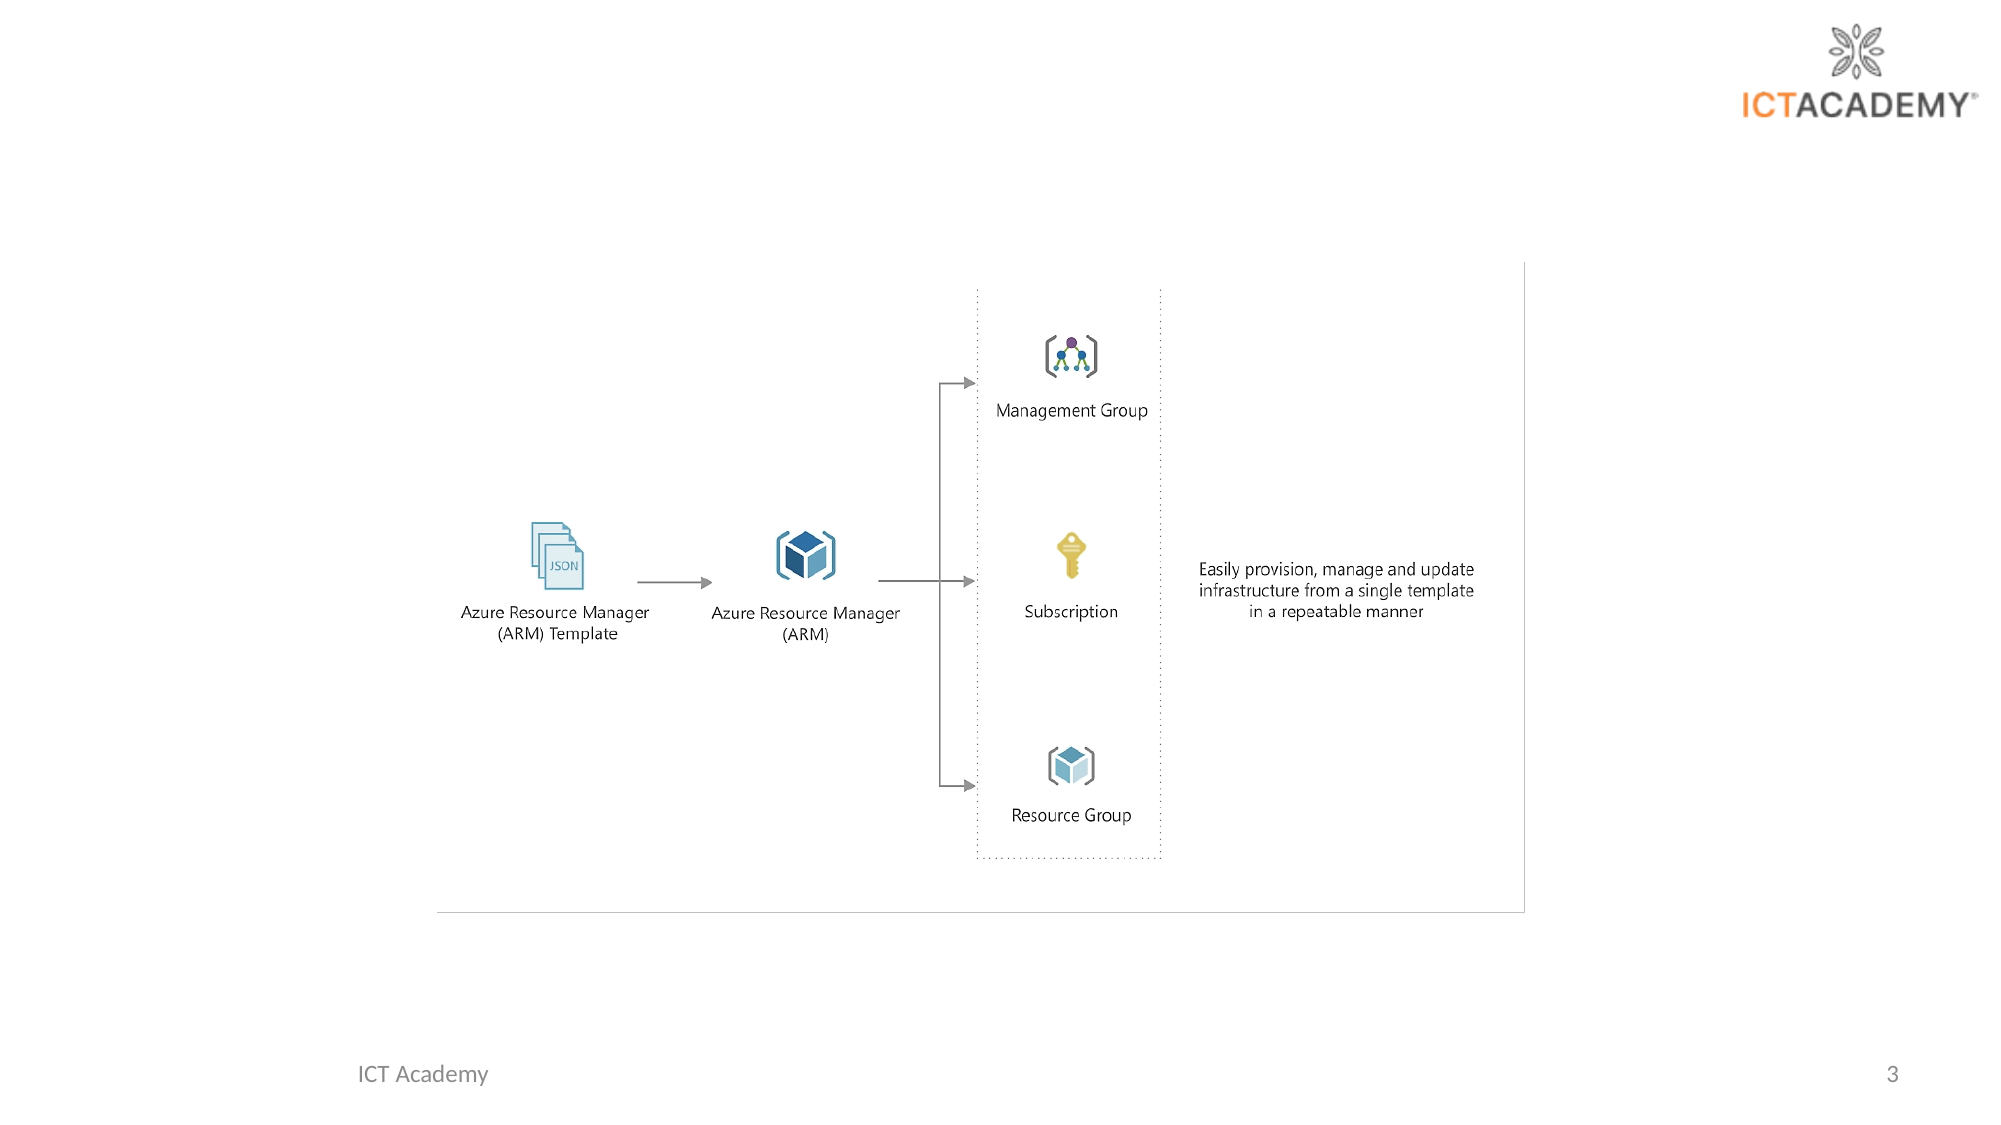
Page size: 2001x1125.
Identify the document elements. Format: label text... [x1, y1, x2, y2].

picture [1743, 22, 1979, 120]
slide_number 3 [1464, 1042, 1915, 1103]
footer ICT Academy [85, 1042, 761, 1103]
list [437, 262, 1525, 913]
